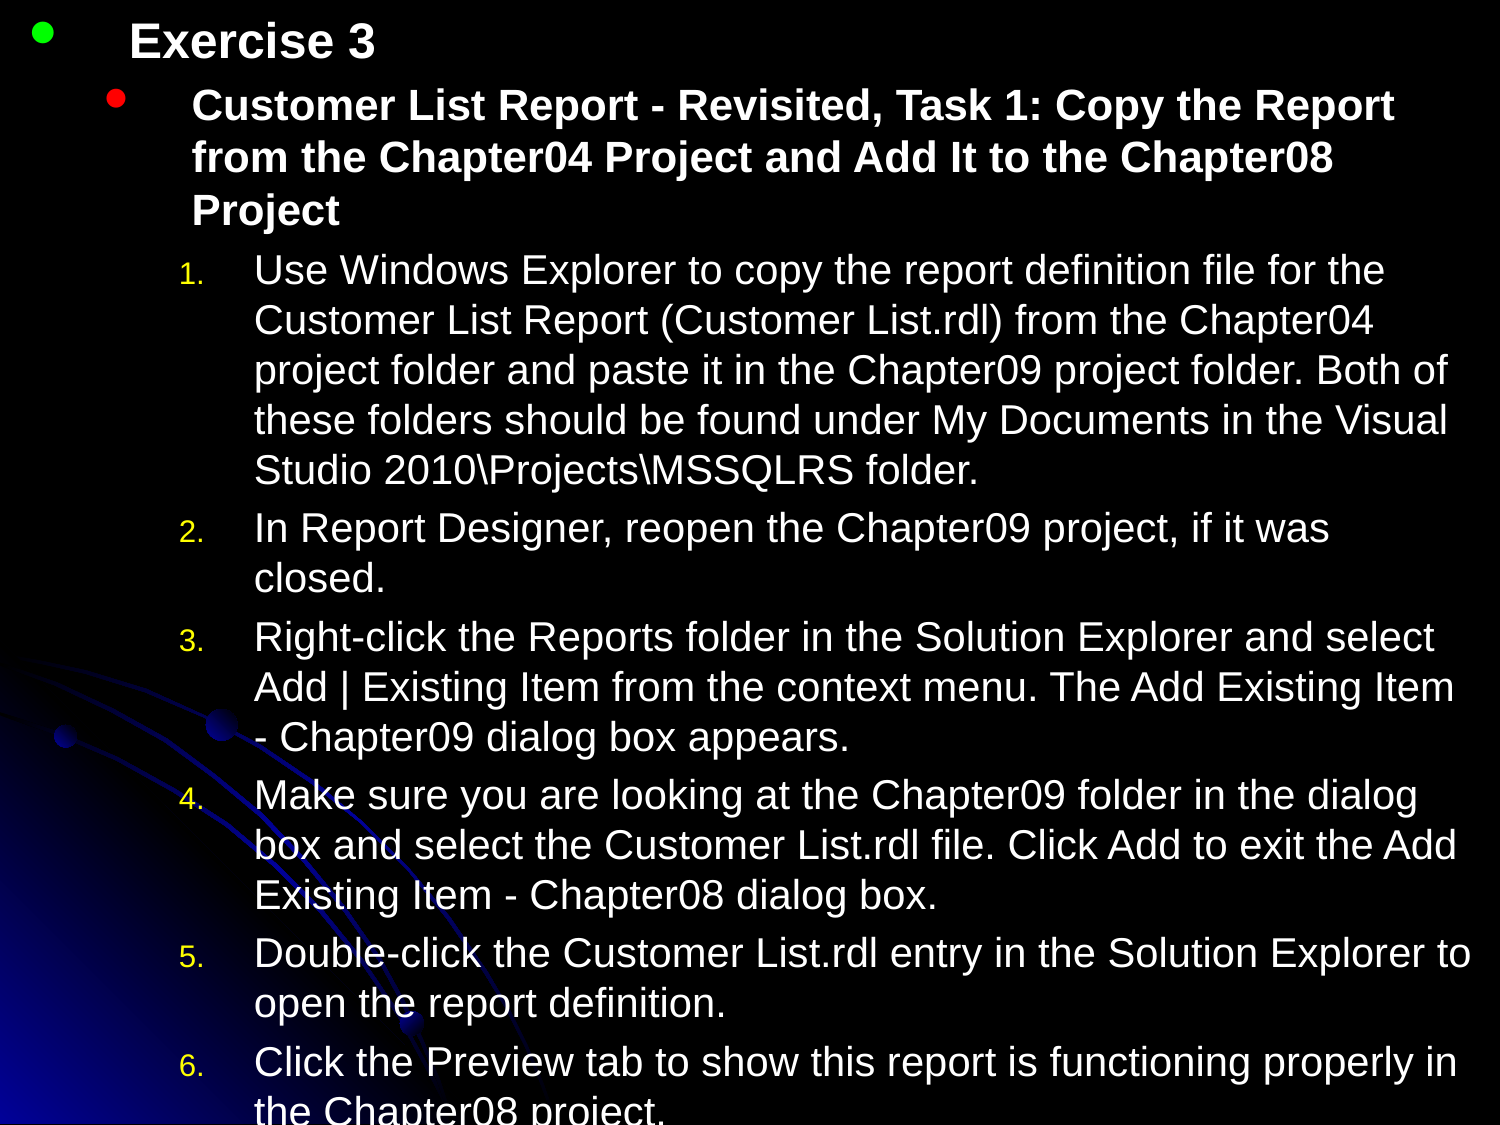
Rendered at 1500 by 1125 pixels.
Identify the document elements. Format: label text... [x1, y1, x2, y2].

list Exercise 3 Customer List Report - Revisited, Task 1: Copy the Report from the Chapter04 Project and Add It to the Chapter08 Project Use Windows Explorer to copy the report definition file for the Customer List Report (Customer List.rdl) from the Chapter04 project folder and paste it in the Chapter09 project folder. Both of these folders should be found under My Documents in the Visual Studio 2010\Projects\MSSQLRS folder. In Report Designer, reopen the Chapter09 project, if it was closed. Right-click the Reports folder in the Solution Explorer and select Add | Existing Item from the context menu. The Add Existing Item - Chapter09 dialog box appears. Make sure you are looking at the Chapter09 folder in the dialog box and select the Customer List.rdl file. Click Add to exit the Add Existing Item - Chapter08 dialog box. Double-click the Customer List.rdl entry in the Solution Explorer to open the report definition. Click the Preview tab to show this report is functioning properly in the Chapter08 project. [13, 12, 1490, 1113]
